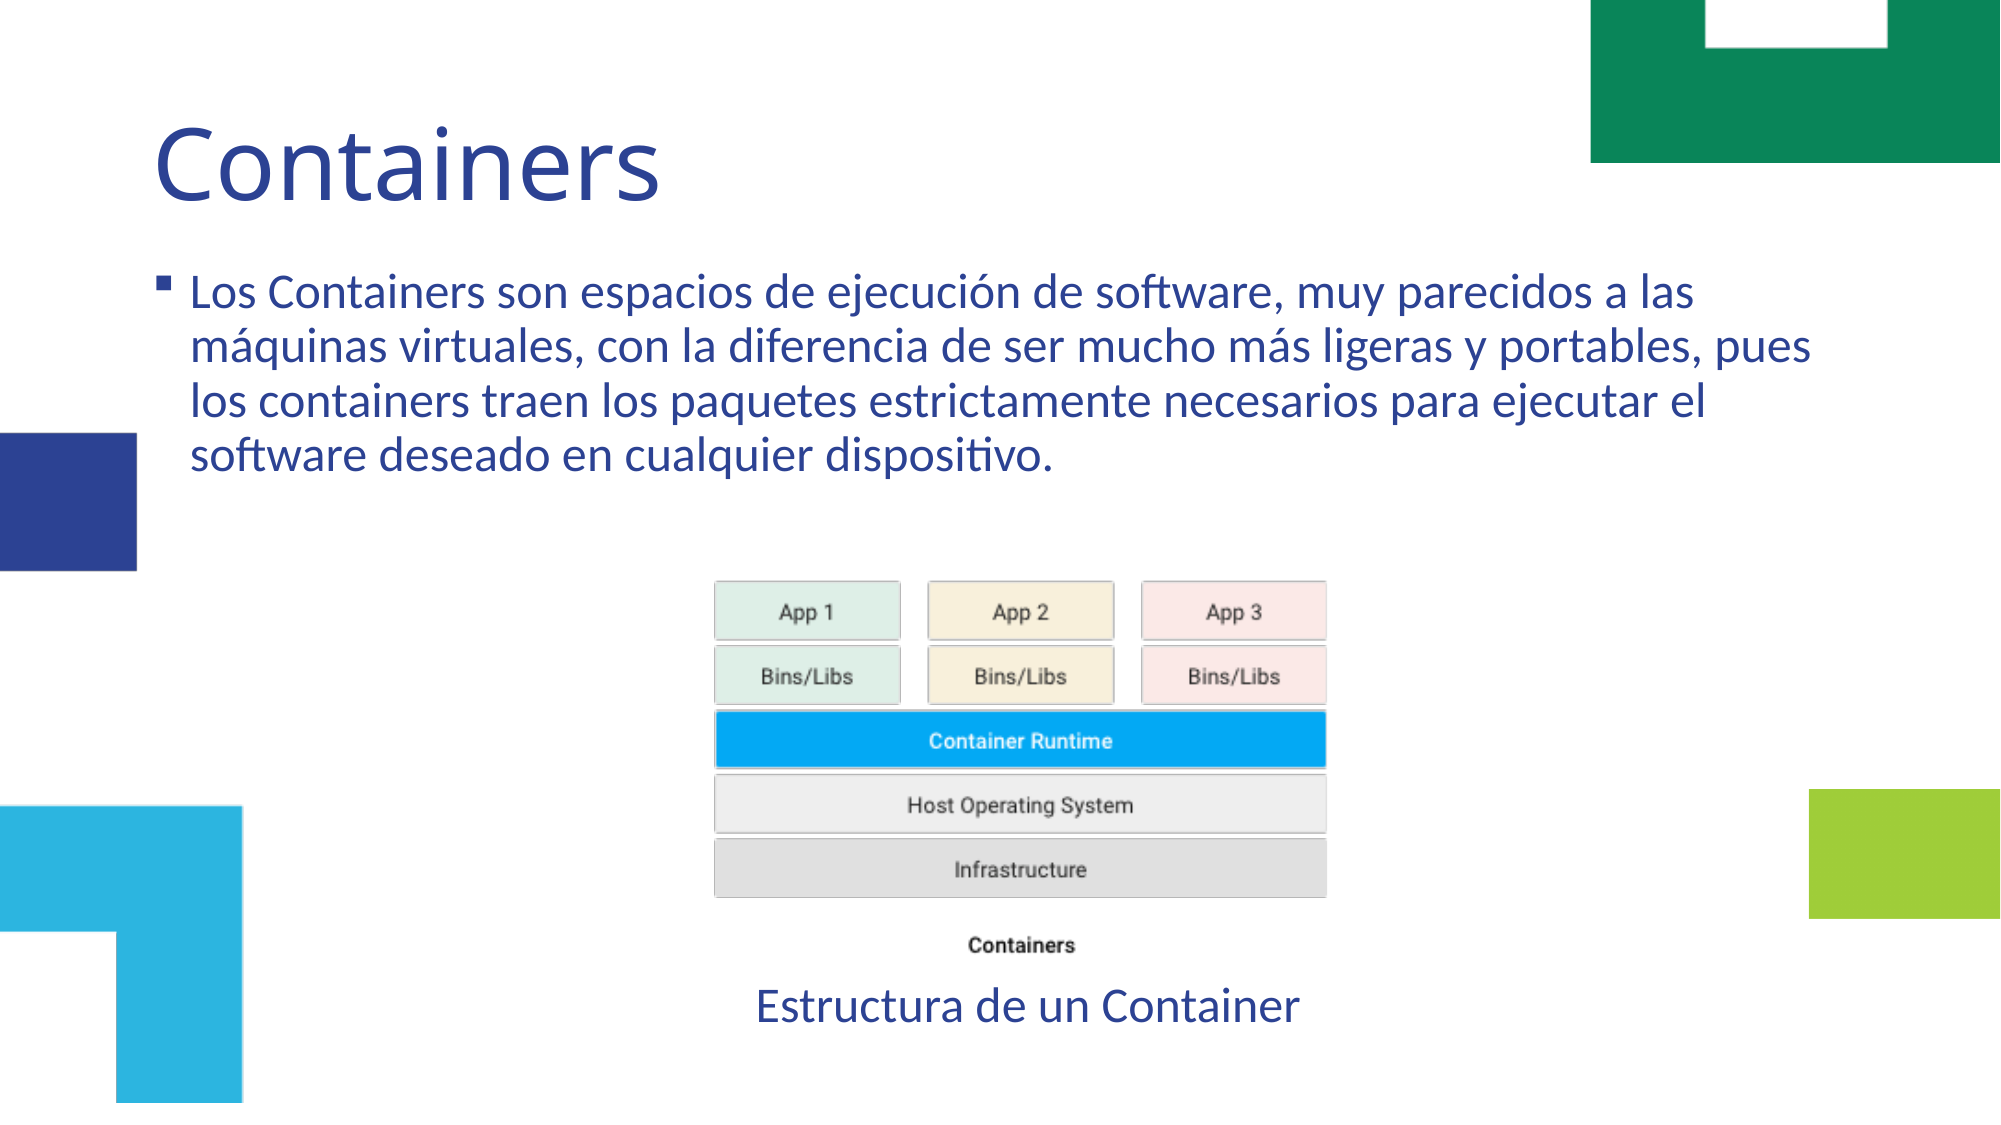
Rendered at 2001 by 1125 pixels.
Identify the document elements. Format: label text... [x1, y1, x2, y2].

text_box Estructura de un Container [708, 971, 1349, 1066]
picture [673, 500, 1328, 991]
title Containers [137, 59, 1863, 258]
list Los Containers son espacios de ejecución de software, muy parecidos a las máquinas virtuales, con la diferencia de ser mucho más ligeras y portables, pues los containers traen los paquetes estrictamente necesarios para ejecutar el software deseado en cualquier dispositivo. [137, 258, 1863, 973]
